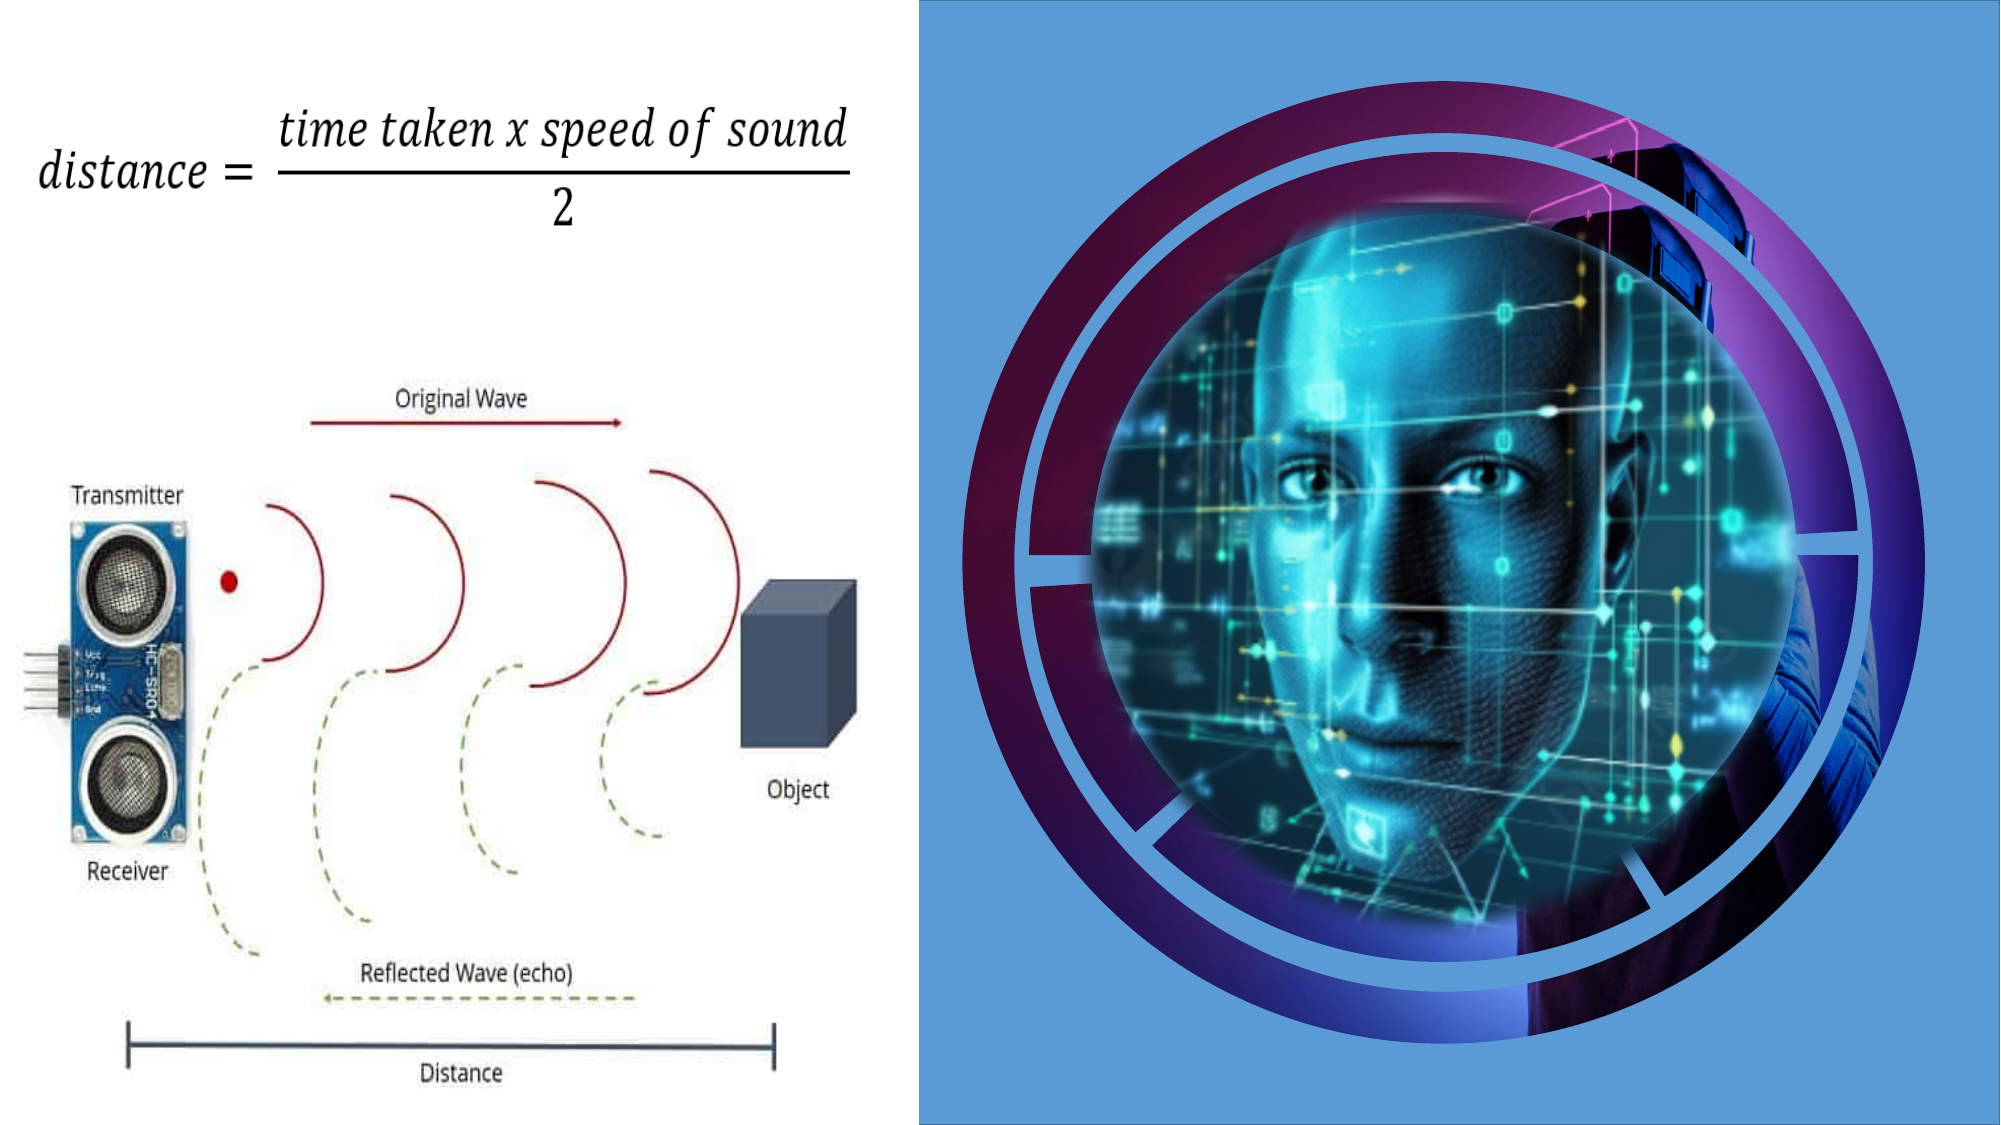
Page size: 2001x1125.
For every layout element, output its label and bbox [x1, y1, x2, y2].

picture [0, 0, 919, 1125]
text_box [919, 0, 2000, 1125]
picture [1071, 186, 1809, 943]
